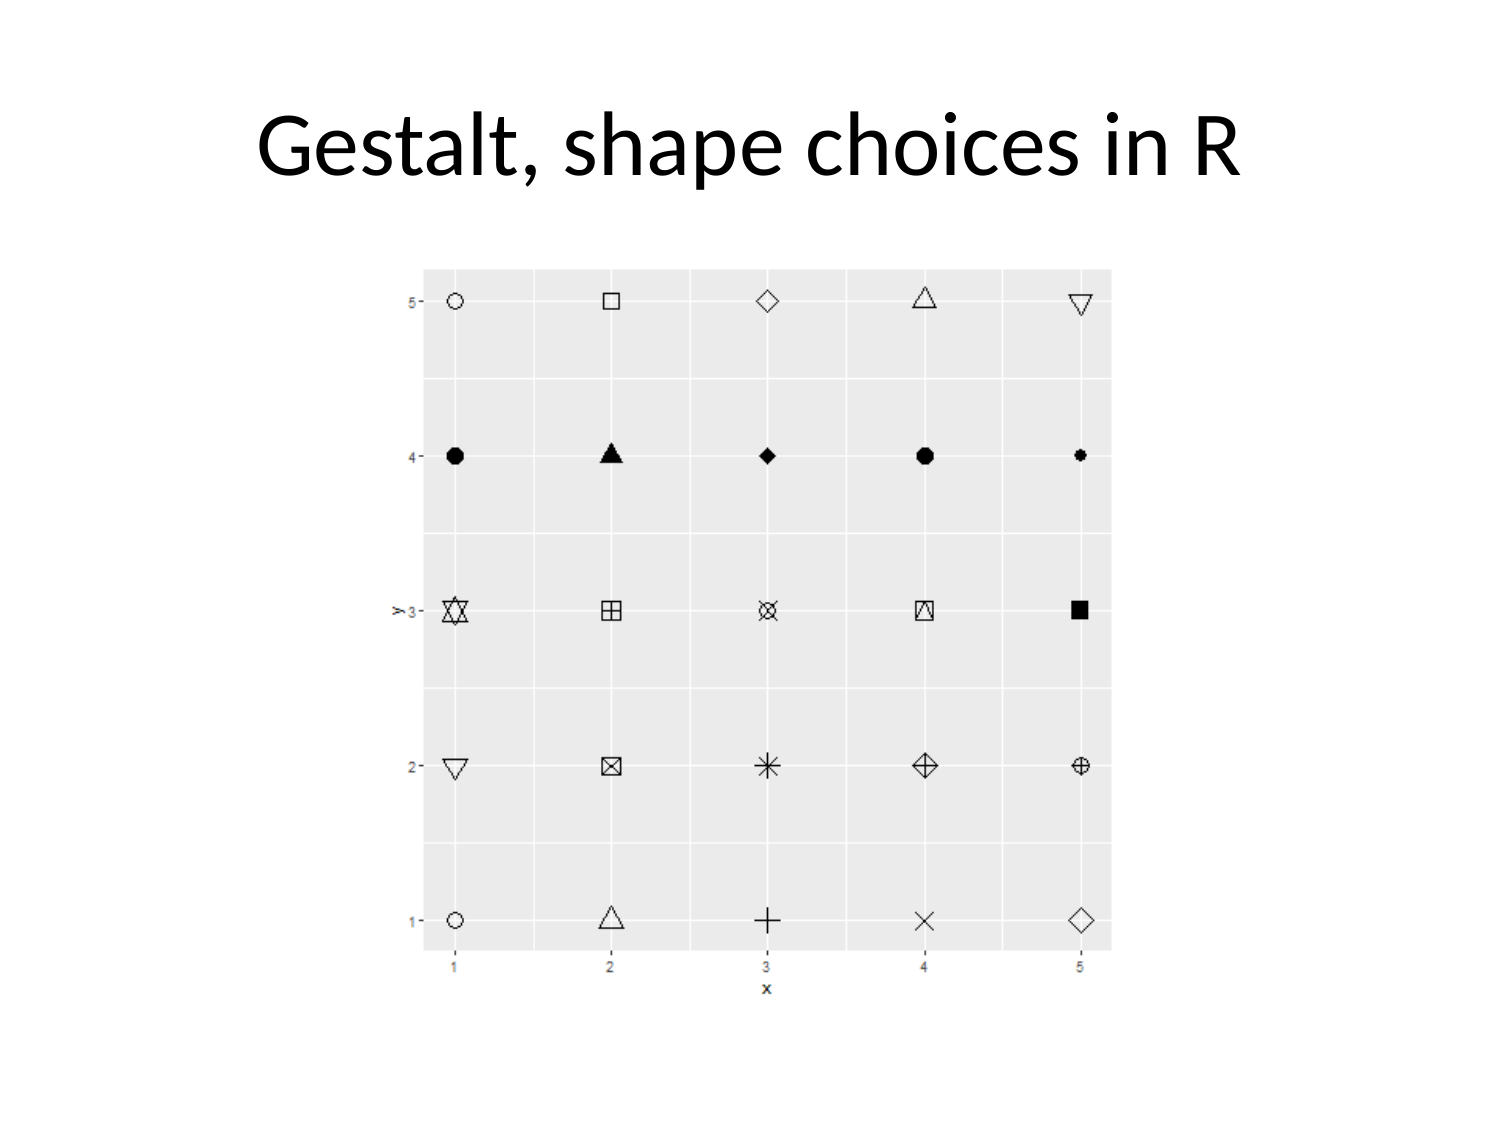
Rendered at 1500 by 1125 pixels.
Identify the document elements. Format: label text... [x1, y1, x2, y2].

title Gestalt, shape choices in R [75, 45, 1425, 233]
picture [378, 262, 1122, 1005]
